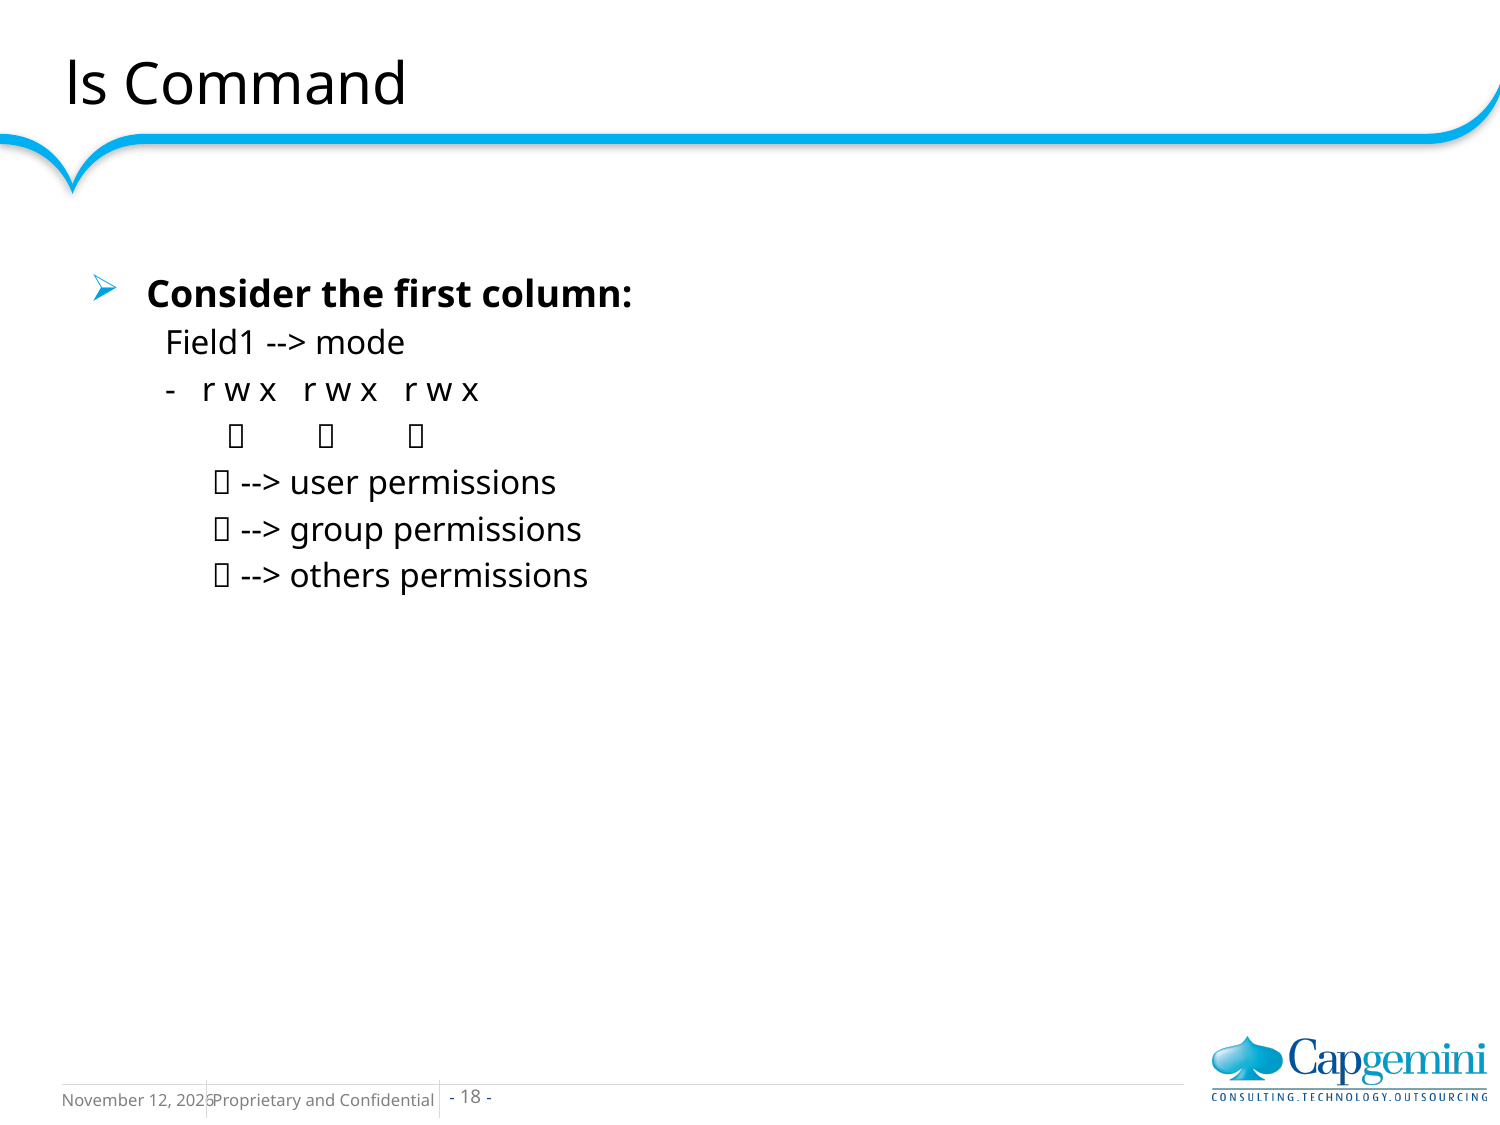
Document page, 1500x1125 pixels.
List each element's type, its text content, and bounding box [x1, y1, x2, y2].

picture [1212, 1036, 1487, 1101]
list Consider the first column: Field1 --> mode - r w x r w x r w x     --> user permissions  --> group permissions  --> others permissions [75, 262, 1425, 1005]
title ls Command [50, 3, 1400, 134]
